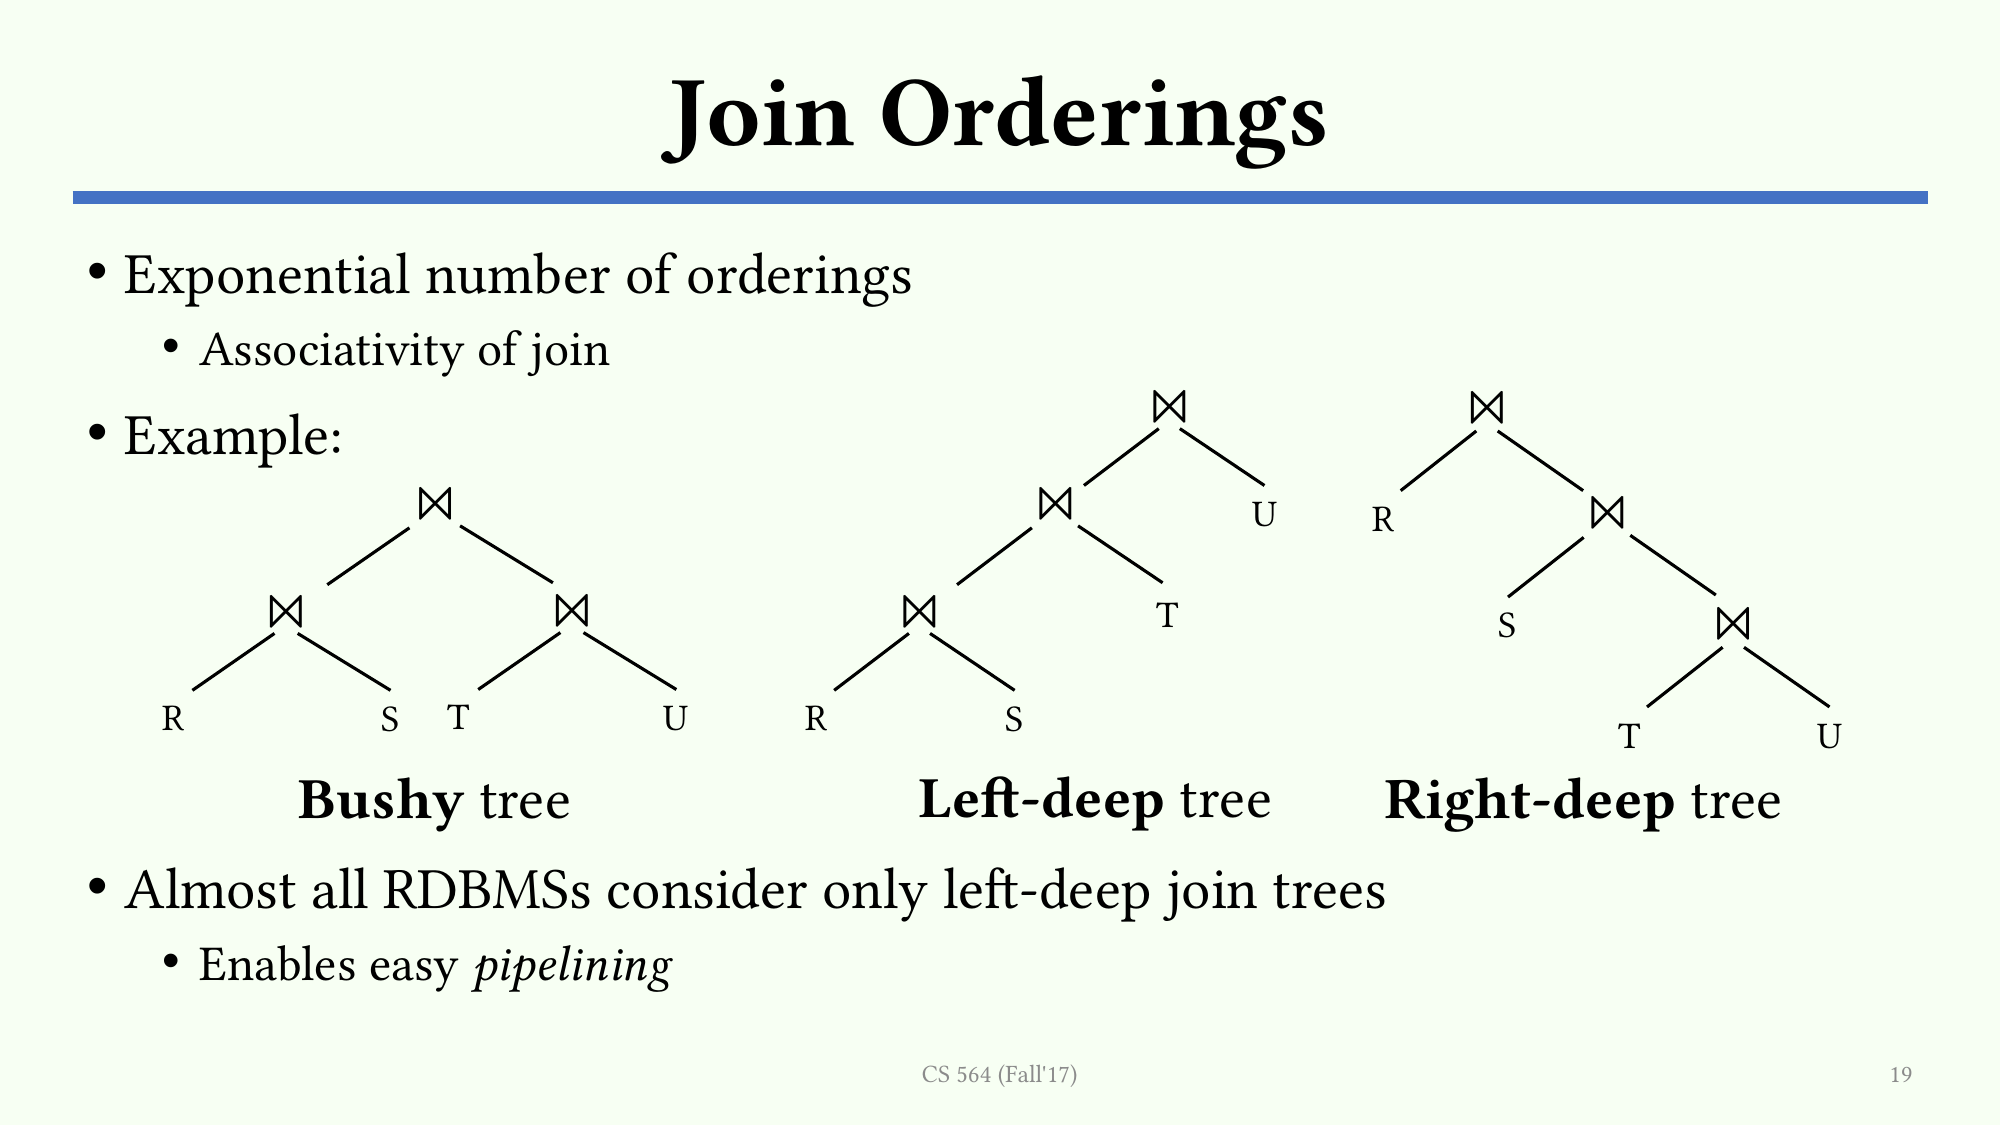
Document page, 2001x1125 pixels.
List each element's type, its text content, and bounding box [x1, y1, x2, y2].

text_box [72, 476, 724, 735]
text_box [1289, 379, 1904, 754]
slide_number 19 [1412, 1042, 1928, 1103]
text_box Bushy tree [283, 753, 587, 838]
title Join Orderings [72, 35, 1928, 191]
text_box Left-deep tree [903, 752, 1288, 837]
footer CS 564 (Fall'17) [662, 1042, 1338, 1103]
text_box Right-deep tree [1369, 754, 1798, 838]
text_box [724, 379, 1289, 735]
